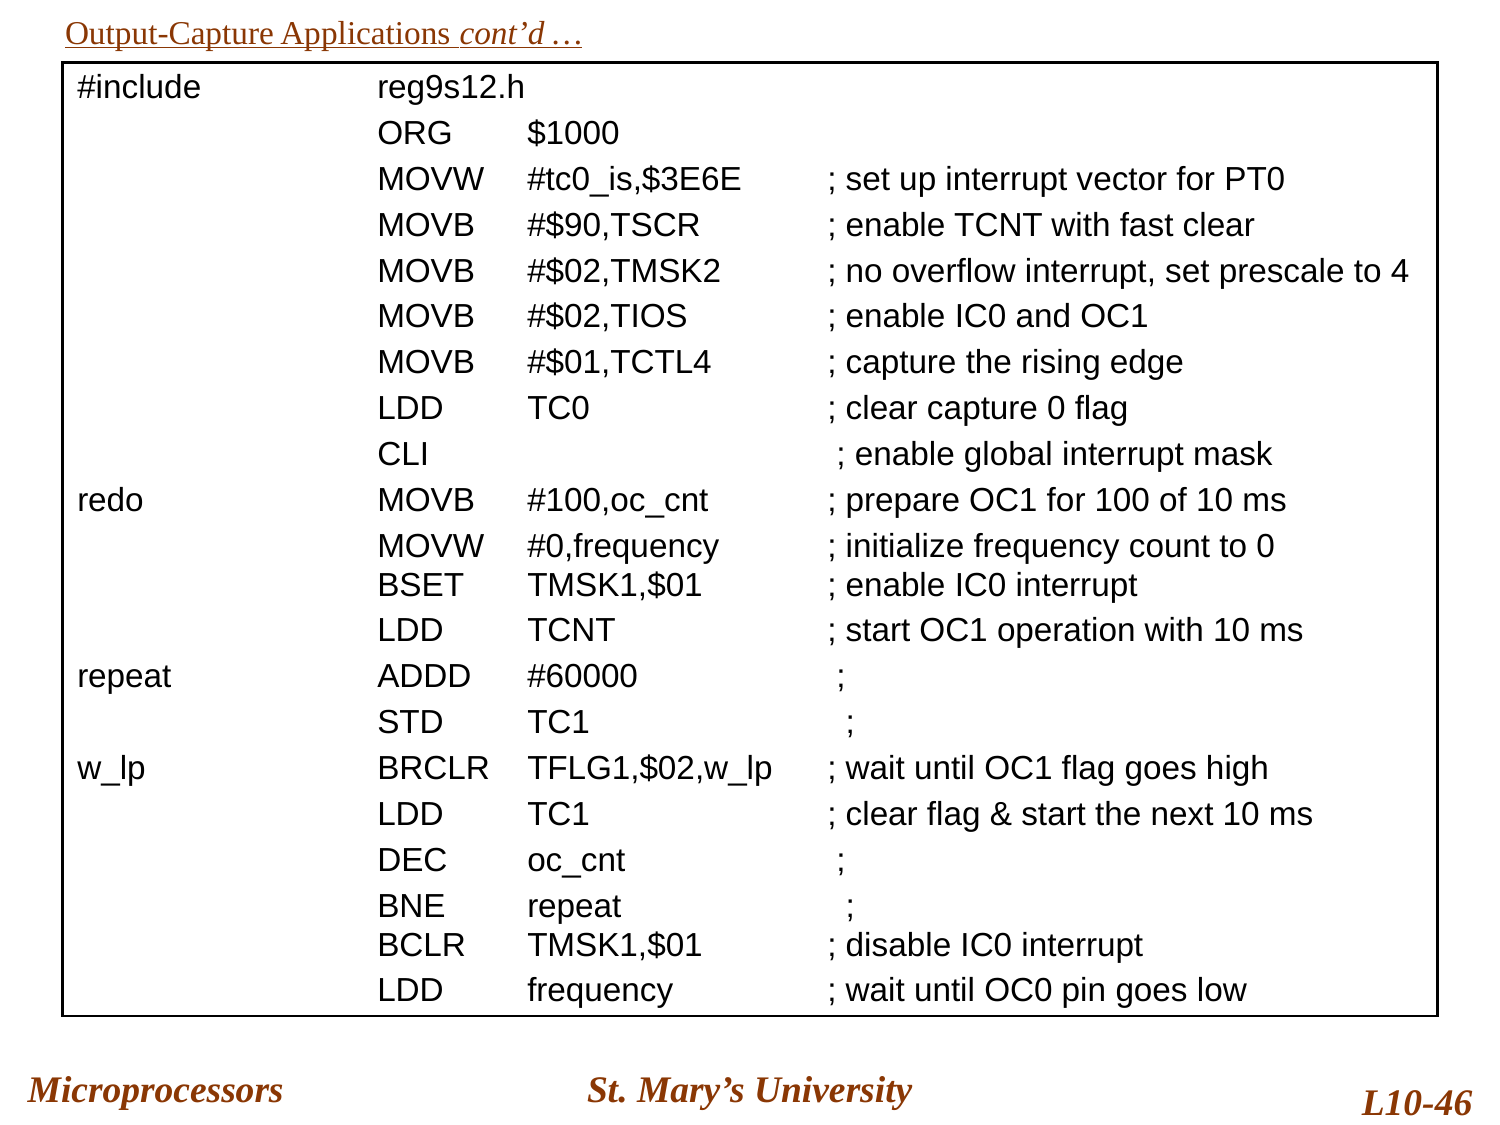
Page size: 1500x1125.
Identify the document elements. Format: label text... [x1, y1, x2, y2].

text_box Output-Capture Applications cont’d … [49, 0, 1325, 63]
text_box #include reg9s12.h ORG $1000 MOVW #tc0_is,$3E6E ; set up interrupt vector for PT0 MOVB #$90,TSCR ; enable TCNT with fast clear MOVB #$02,TMSK2 ; no overflow interrupt, set prescale to 4 MOVB #$02,TIOS ; enable IC0 and OC1 MOVB #$01,TCTL4 ; capture the rising edge LDD TC0 ; clear capture 0 flag CLI ; enable global interrupt mask redo MOVB #100,oc_cnt ; prepare OC1 for 100 of 10 ms MOVW #0,frequency ; initialize frequency count to 0 BSET TMSK1,$01 ; enable IC0 interrupt LDD TCNT ; start OC1 operation with 10 ms repeat ADDD #60000 ; STD TC1 ; w_lp BRCLR TFLG1,$02,w_lp ; wait until OC1 flag goes high LDD TC1 ; clear flag & start the next 10 ms DEC oc_cnt ; BNE repeat ; BCLR TMSK1,$01 ; disable IC0 interrupt LDD frequency ; wait until OC0 pin goes low [62, 62, 1438, 1017]
footer St. Mary’s University [512, 1049, 988, 1125]
slide_number L10-46 [1299, 1062, 1488, 1125]
slide_number Microprocessors [12, 1049, 376, 1125]
